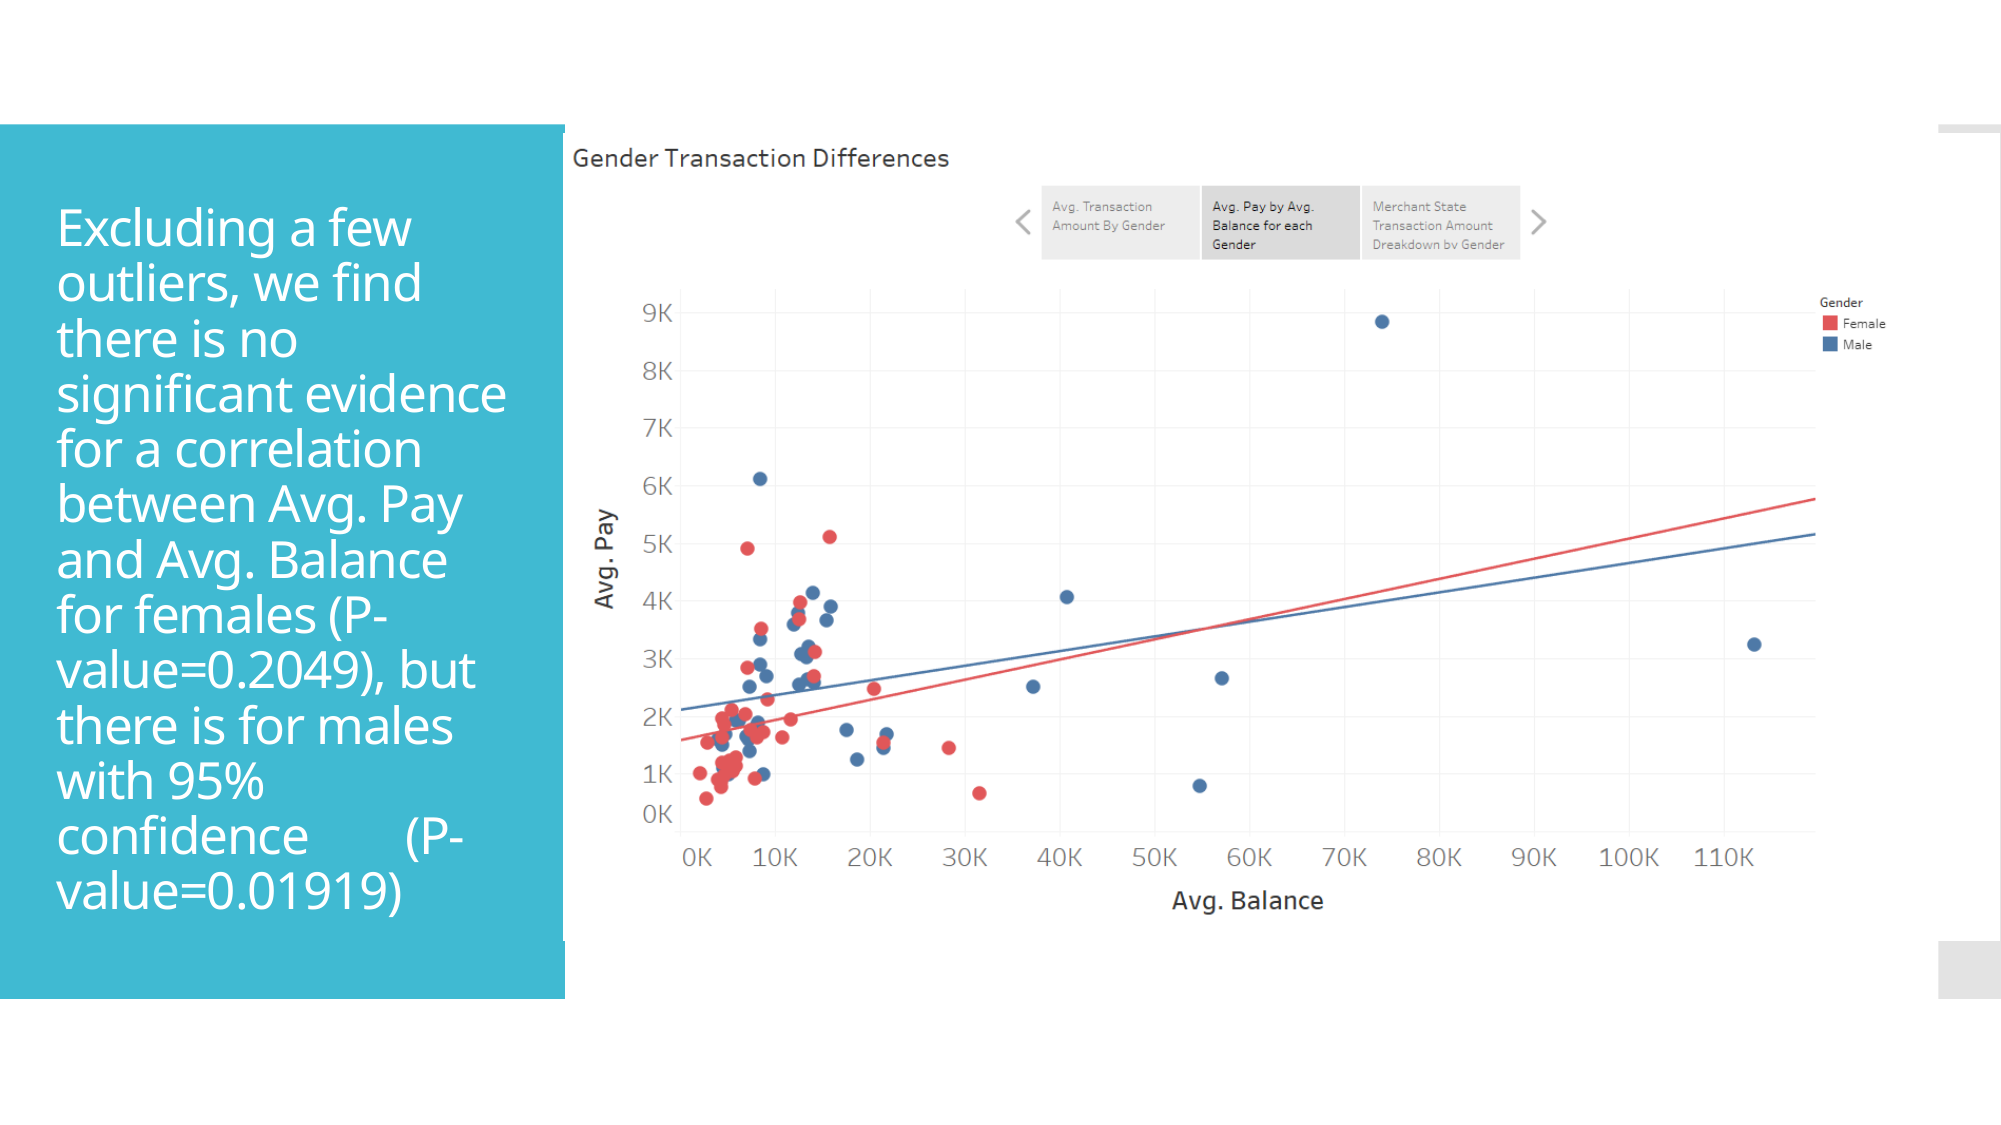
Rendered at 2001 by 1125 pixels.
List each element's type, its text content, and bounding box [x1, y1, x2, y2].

title Excluding a few outliers, we find there is no significant evidence for a correlation between Avg. Pay and Avg. Balance for females (P-value=0.2049), but there is for males with 95% confidence (P-value=0.01919) [41, 184, 525, 940]
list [563, 133, 2000, 941]
